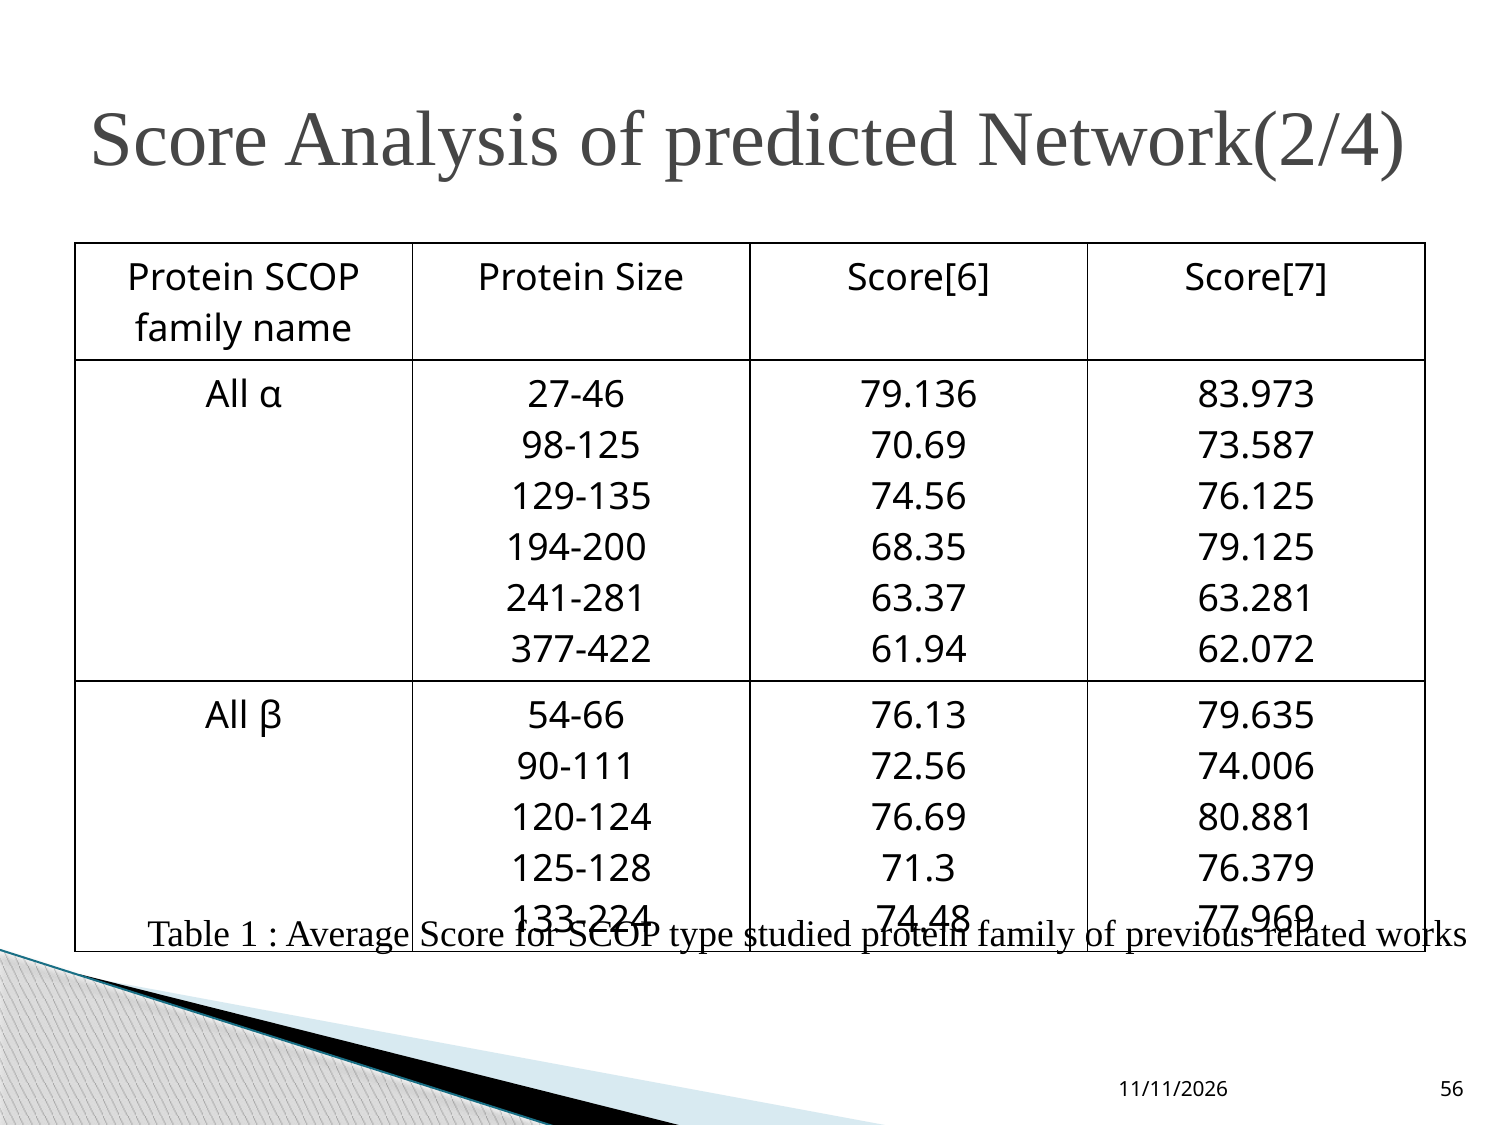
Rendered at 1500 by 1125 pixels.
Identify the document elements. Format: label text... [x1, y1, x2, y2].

table_header Score[6] [751, 244, 1087, 359]
table_cell 54-66 90-111 120-124 125-128 133-224 [413, 682, 749, 901]
table_cell 79.136 70.69 74.56 68.35 63.37 61.94 [751, 361, 1087, 680]
text_box Table 1 : Average Score for SCOP type studied protein family of previous related works [132, 901, 1484, 962]
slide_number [1103, 1051, 1419, 1112]
table_header Protein Size [413, 244, 749, 359]
table_cell All α [76, 361, 412, 680]
title Score Analysis of predicted Network(2/4) [75, 45, 1425, 233]
table_cell All β [76, 682, 412, 951]
table_header Protein SCOP family name [76, 244, 412, 359]
table_cell 76.13 72.56 76.69 71.3 74.48 [751, 682, 1087, 901]
table_header Score[7] [1088, 244, 1424, 359]
table_cell 27-46 98-125 129-135 194-200 241-281 377-422 [413, 361, 749, 680]
table_cell 83.973 73.587 76.125 79.125 63.281 62.072 [1088, 361, 1424, 680]
table_cell 79.635 74.006 80.881 76.379 77.969 [1088, 682, 1424, 901]
slide_number 56 [1419, 1051, 1479, 1112]
